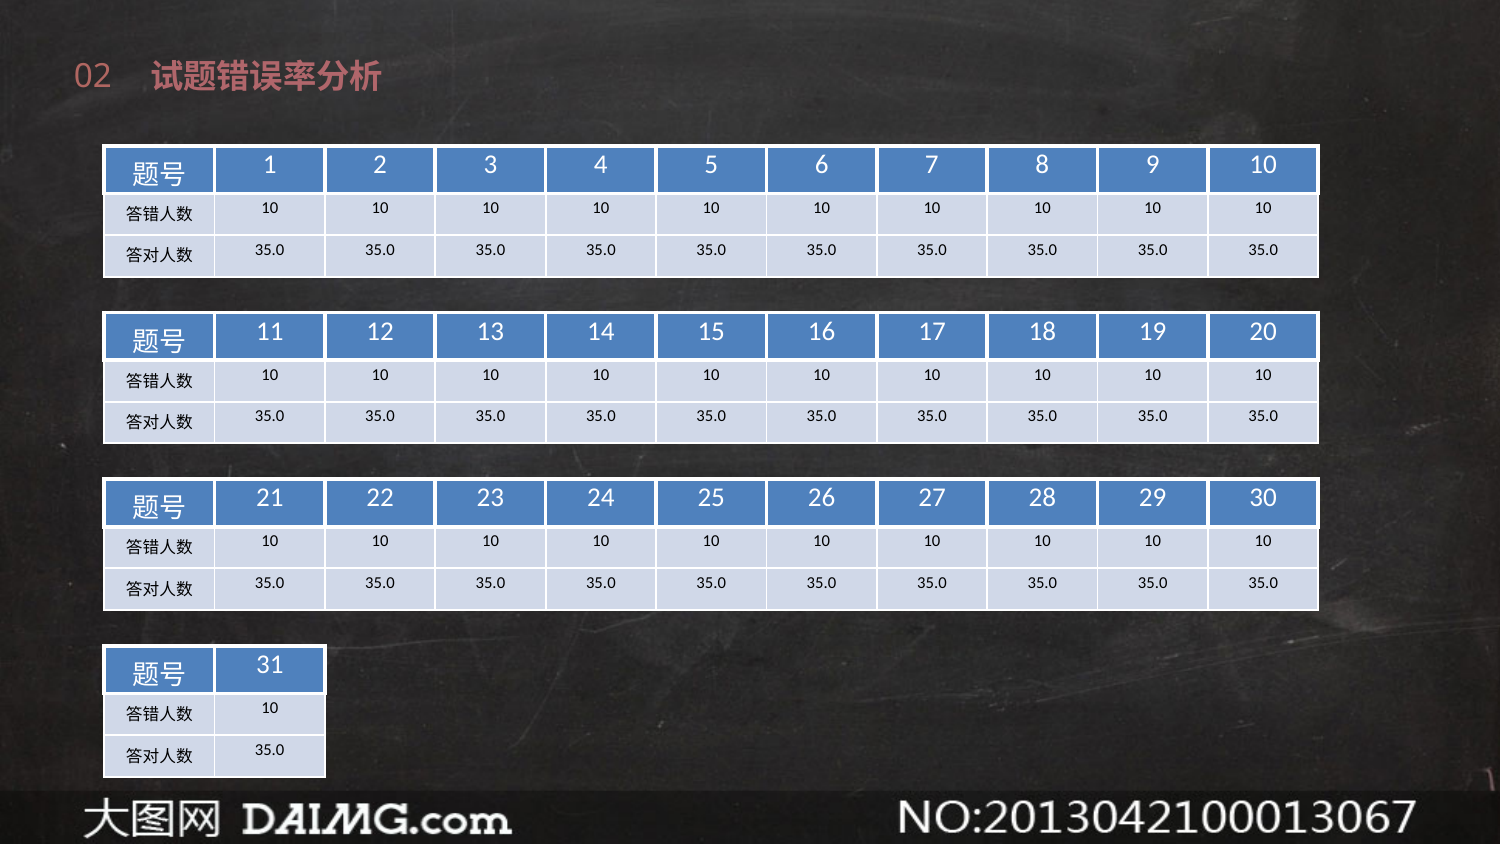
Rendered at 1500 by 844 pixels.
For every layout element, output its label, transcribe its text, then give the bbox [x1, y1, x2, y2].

table_cell 35.0 [988, 569, 1097, 609]
picture [0, 0, 1500, 844]
table_cell 35.0 [436, 569, 545, 609]
table_cell 10 [1098, 195, 1207, 234]
table_cell 答对人数 [105, 569, 214, 609]
table_header 10 [1210, 148, 1316, 192]
table_cell 10 [988, 529, 1097, 567]
table_cell 35.0 [436, 403, 545, 442]
table_header 31 [216, 648, 323, 692]
table_cell 10 [547, 362, 655, 401]
table_cell 10 [215, 695, 324, 734]
table_cell 35.0 [1209, 236, 1317, 276]
table_header 12 [327, 314, 433, 358]
table_header 题号 [106, 481, 213, 525]
table_cell 35.0 [547, 569, 655, 609]
table_cell 10 [657, 362, 766, 401]
text_box 试题错误率分析 [150, 55, 606, 96]
table_cell 10 [878, 195, 986, 234]
table_cell 35.0 [878, 236, 986, 276]
table_header 23 [437, 481, 544, 525]
table_cell 答对人数 [105, 403, 214, 442]
table_header 8 [989, 148, 1096, 192]
table_cell 10 [1098, 362, 1207, 401]
table_header 25 [658, 481, 765, 525]
table_cell 10 [988, 362, 1097, 401]
table_header 21 [216, 481, 323, 525]
table_header 2 [327, 148, 433, 192]
table_cell 10 [878, 529, 986, 567]
table_cell 35.0 [657, 403, 766, 442]
table_cell 35.0 [657, 236, 766, 276]
table_cell 35.0 [988, 236, 1097, 276]
table_cell 10 [326, 529, 434, 567]
table_cell 35.0 [767, 236, 876, 276]
table_cell 答错人数 [105, 362, 214, 401]
table_cell 10 [215, 195, 324, 234]
table_cell 35.0 [436, 236, 545, 276]
table_header 26 [768, 481, 875, 525]
table_cell 10 [1209, 195, 1317, 234]
table_cell 10 [988, 195, 1097, 234]
table_cell 35.0 [547, 236, 655, 276]
table_header 3 [437, 148, 544, 192]
table_header 7 [879, 148, 985, 192]
table_header 19 [1099, 314, 1206, 358]
table_cell 35.0 [326, 569, 434, 609]
table_header 17 [879, 314, 985, 358]
table_cell 10 [547, 529, 655, 567]
table_cell 答错人数 [105, 529, 214, 567]
table_header 18 [989, 314, 1096, 358]
table_cell 10 [1209, 529, 1317, 567]
table_cell 10 [657, 529, 766, 567]
table_cell 10 [326, 195, 434, 234]
table_header 29 [1099, 481, 1206, 525]
table_cell 35.0 [1098, 403, 1207, 442]
table_header 题号 [106, 314, 213, 358]
table_cell 答错人数 [105, 195, 214, 234]
table_cell 35.0 [215, 569, 324, 609]
table_cell 10 [436, 195, 545, 234]
table_cell 10 [1098, 529, 1207, 567]
table_cell 35.0 [878, 403, 986, 442]
table_header 6 [768, 148, 875, 192]
table_cell 10 [547, 195, 655, 234]
table_cell 答错人数 [105, 695, 214, 734]
table_cell 35.0 [767, 569, 876, 609]
table_cell 35.0 [547, 403, 655, 442]
table_header 1 [216, 148, 323, 192]
table_cell 10 [657, 195, 766, 234]
table_cell 35.0 [878, 569, 986, 609]
table_header 题号 [106, 648, 213, 692]
table_cell 35.0 [1209, 569, 1317, 609]
table_cell 35.0 [326, 236, 434, 276]
table_cell 35.0 [326, 403, 434, 442]
table_cell 35.0 [988, 403, 1097, 442]
table_cell 10 [215, 529, 324, 567]
table_header 15 [658, 314, 765, 358]
table_header 22 [327, 481, 433, 525]
table_header 11 [216, 314, 323, 358]
table_cell 答对人数 [105, 236, 214, 276]
table_header 4 [547, 148, 654, 192]
table_header 28 [989, 481, 1096, 525]
table_cell 10 [767, 362, 876, 401]
table_cell 35.0 [767, 403, 876, 442]
table_cell 10 [436, 529, 545, 567]
table_header 20 [1210, 314, 1316, 358]
table_cell 35.0 [215, 236, 324, 276]
table_header 14 [547, 314, 654, 358]
table_header 9 [1099, 148, 1206, 192]
table_cell 10 [767, 529, 876, 567]
table_cell 10 [878, 362, 986, 401]
table_cell 35.0 [215, 403, 324, 442]
table_cell 35.0 [1209, 403, 1317, 442]
table_cell 10 [326, 362, 434, 401]
table_header 题号 [106, 148, 213, 192]
table_cell 10 [1209, 362, 1317, 401]
table_cell 35.0 [215, 736, 324, 776]
table_cell 10 [436, 362, 545, 401]
table_header 16 [768, 314, 875, 358]
table_header 24 [547, 481, 654, 525]
table_cell 35.0 [657, 569, 766, 609]
table_cell 答对人数 [105, 736, 214, 776]
table_header 30 [1210, 481, 1316, 525]
table_header 13 [437, 314, 544, 358]
table_header 5 [658, 148, 765, 192]
table_cell 35.0 [1098, 236, 1207, 276]
text_box 02 [65, 53, 121, 94]
table_cell 35.0 [1098, 569, 1207, 609]
table_header 27 [879, 481, 985, 525]
table_cell 10 [215, 362, 324, 401]
table_cell 10 [767, 195, 876, 234]
